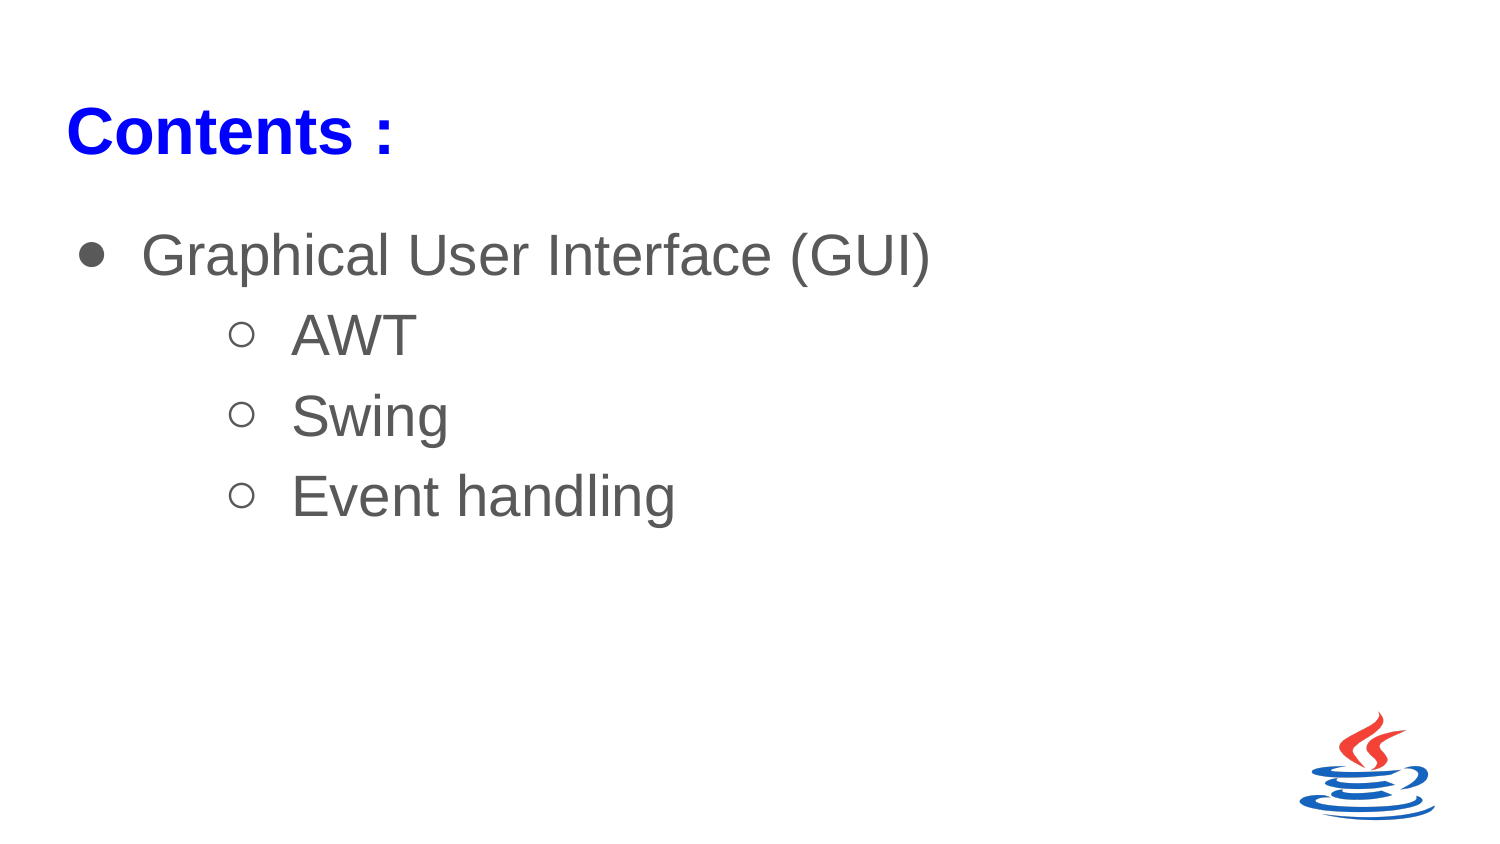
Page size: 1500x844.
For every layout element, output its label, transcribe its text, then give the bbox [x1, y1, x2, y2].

list Graphical User Interface (GUI) AWT Swing Event handling [51, 191, 1449, 752]
picture [1258, 700, 1475, 831]
title Contents : [51, 72, 1449, 167]
